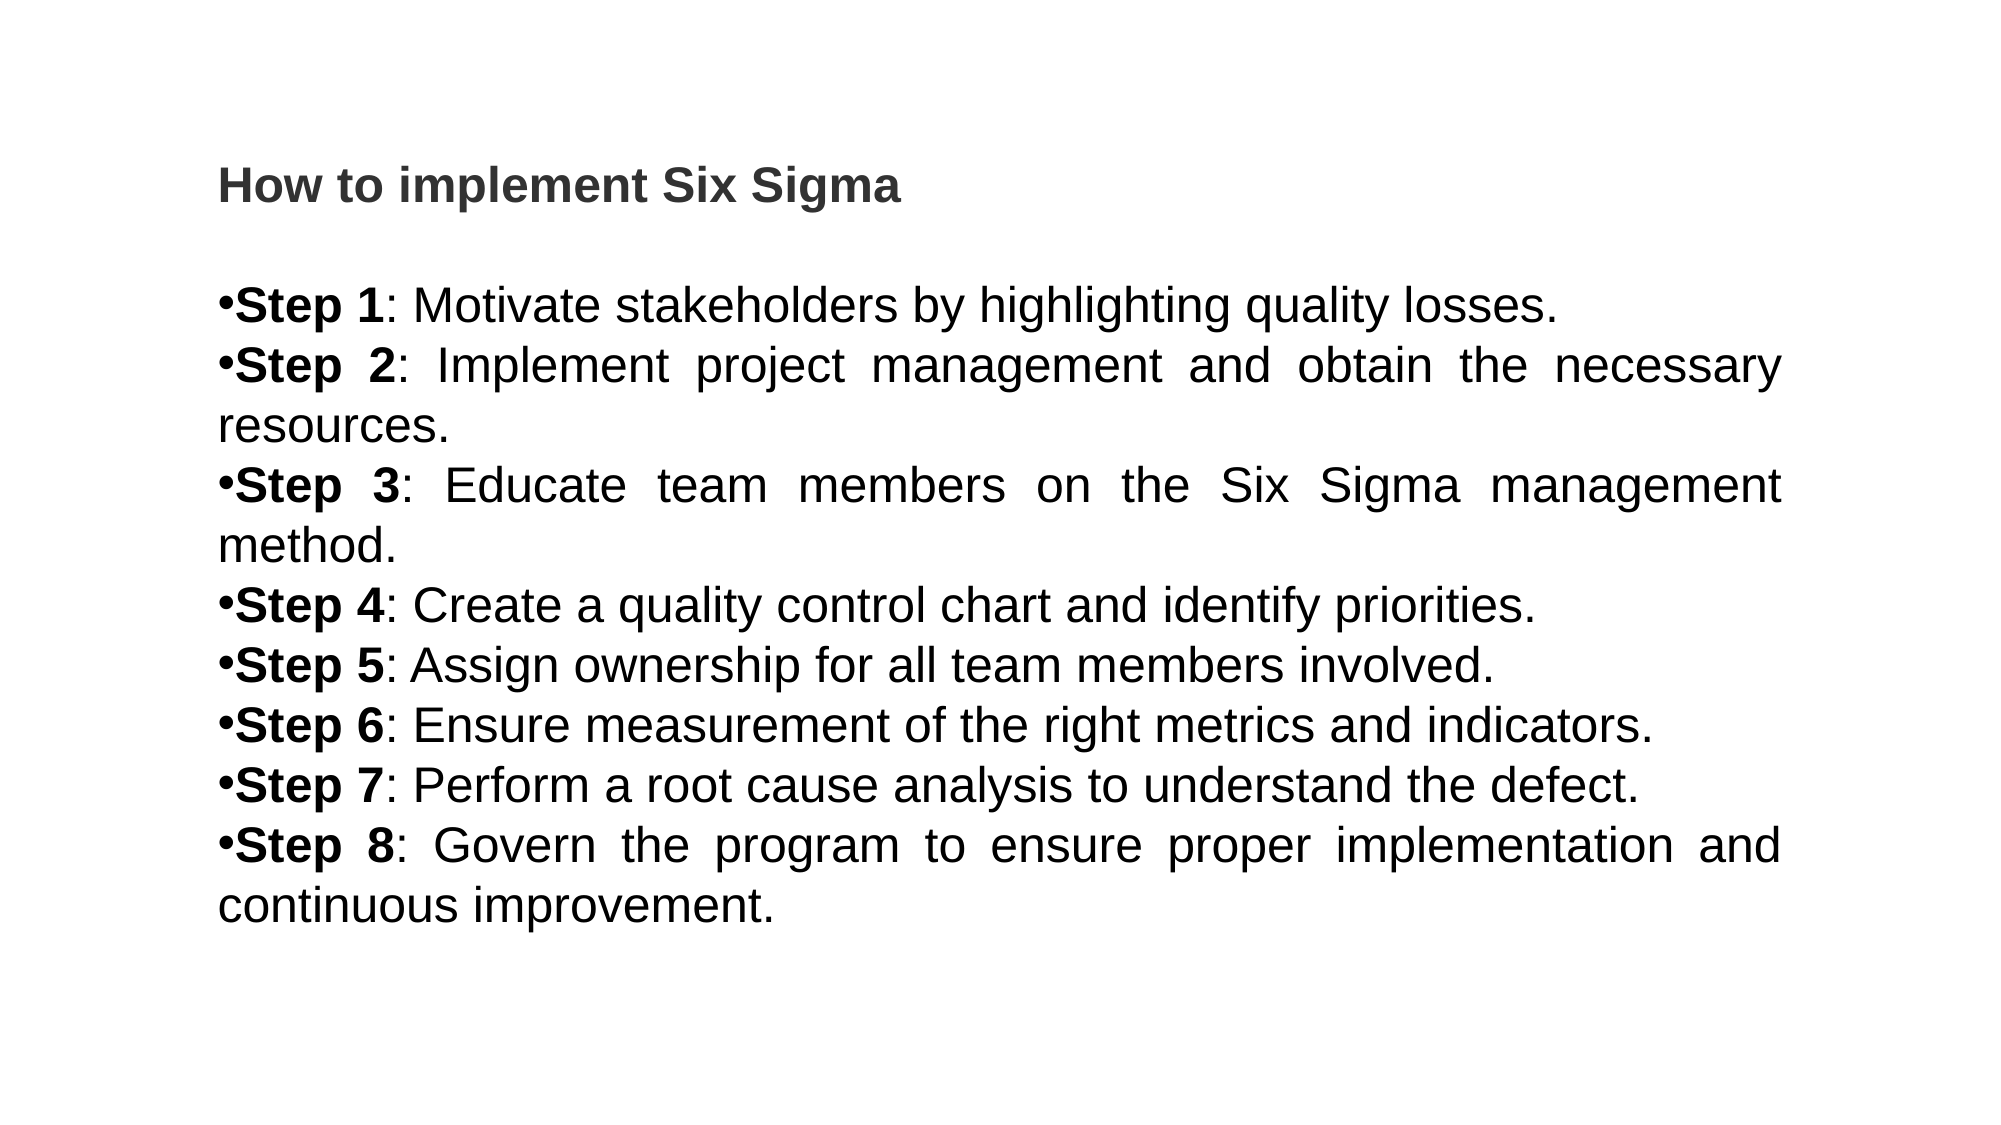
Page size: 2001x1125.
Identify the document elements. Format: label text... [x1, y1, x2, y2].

text_box How to implement Six Sigma Step 1: Motivate stakeholders by highlighting quality losses. Step 2: Implement project management and obtain the necessary resources. Step 3: Educate team members on the Six Sigma management method. Step 4: Create a quality control chart and identify priorities. Step 5: Assign ownership for all team members involved. Step 6: Ensure measurement of the right metrics and indicators. Step 7: Perform a root cause analysis to understand the defect. Step 8: Govern the program to ensure proper implementation and continuous improvement. [202, 144, 1798, 940]
